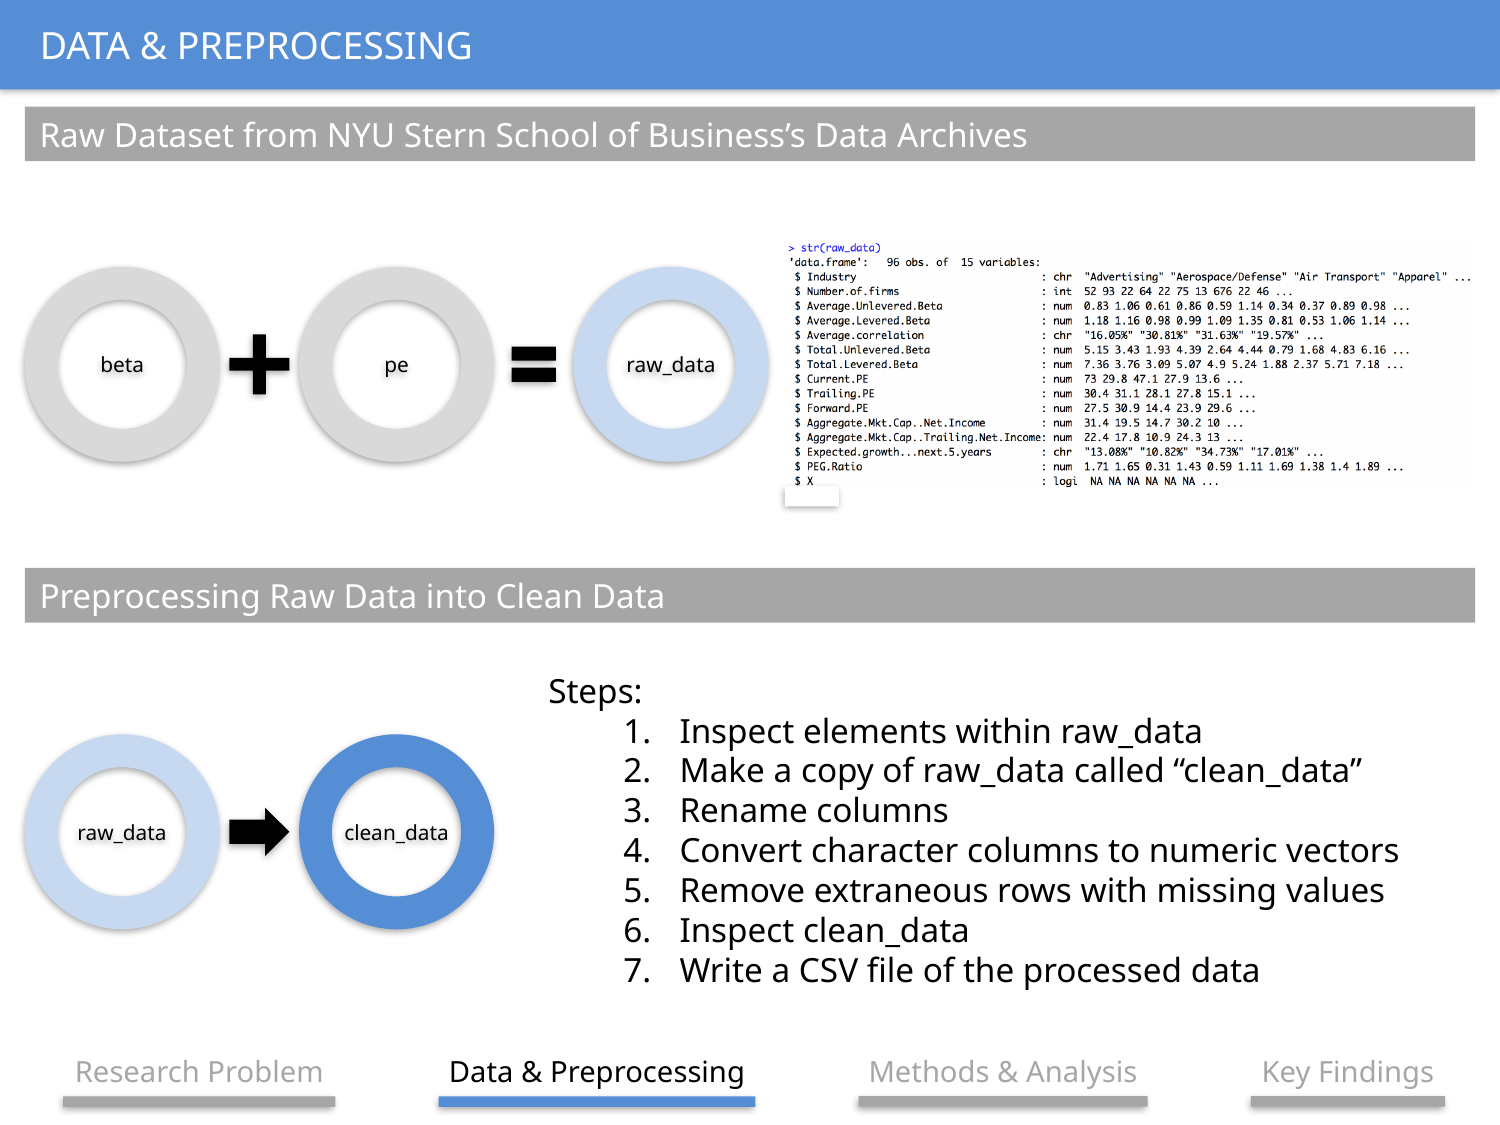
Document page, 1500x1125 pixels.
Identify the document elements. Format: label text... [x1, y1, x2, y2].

text_box [784, 496, 840, 507]
text_box Preprocessing Raw Data into Clean Data [24, 567, 1476, 623]
text_box beta [23, 265, 221, 463]
text_box Steps: Inspect elements within raw_data Make a copy of raw_data called “clean_data” Rename columns Convert character columns to numeric vectors Remove extraneous rows with missing values Inspect clean_data Write a CSV file of the processed data [533, 662, 1476, 997]
text_box [229, 333, 290, 395]
text_box [511, 367, 557, 383]
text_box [62, 1045, 1446, 1108]
text_box raw_data [23, 733, 221, 931]
text_box [228, 806, 290, 857]
title DATA & PREPROCESSING [24, 11, 1476, 78]
text_box [511, 346, 557, 361]
text_box pe [298, 265, 495, 463]
text_box Raw Dataset from NYU Stern School of Business’s Data Archives [24, 106, 1476, 162]
text_box raw_data [572, 265, 770, 463]
text_box clean_data [298, 733, 495, 931]
picture [784, 240, 1476, 489]
